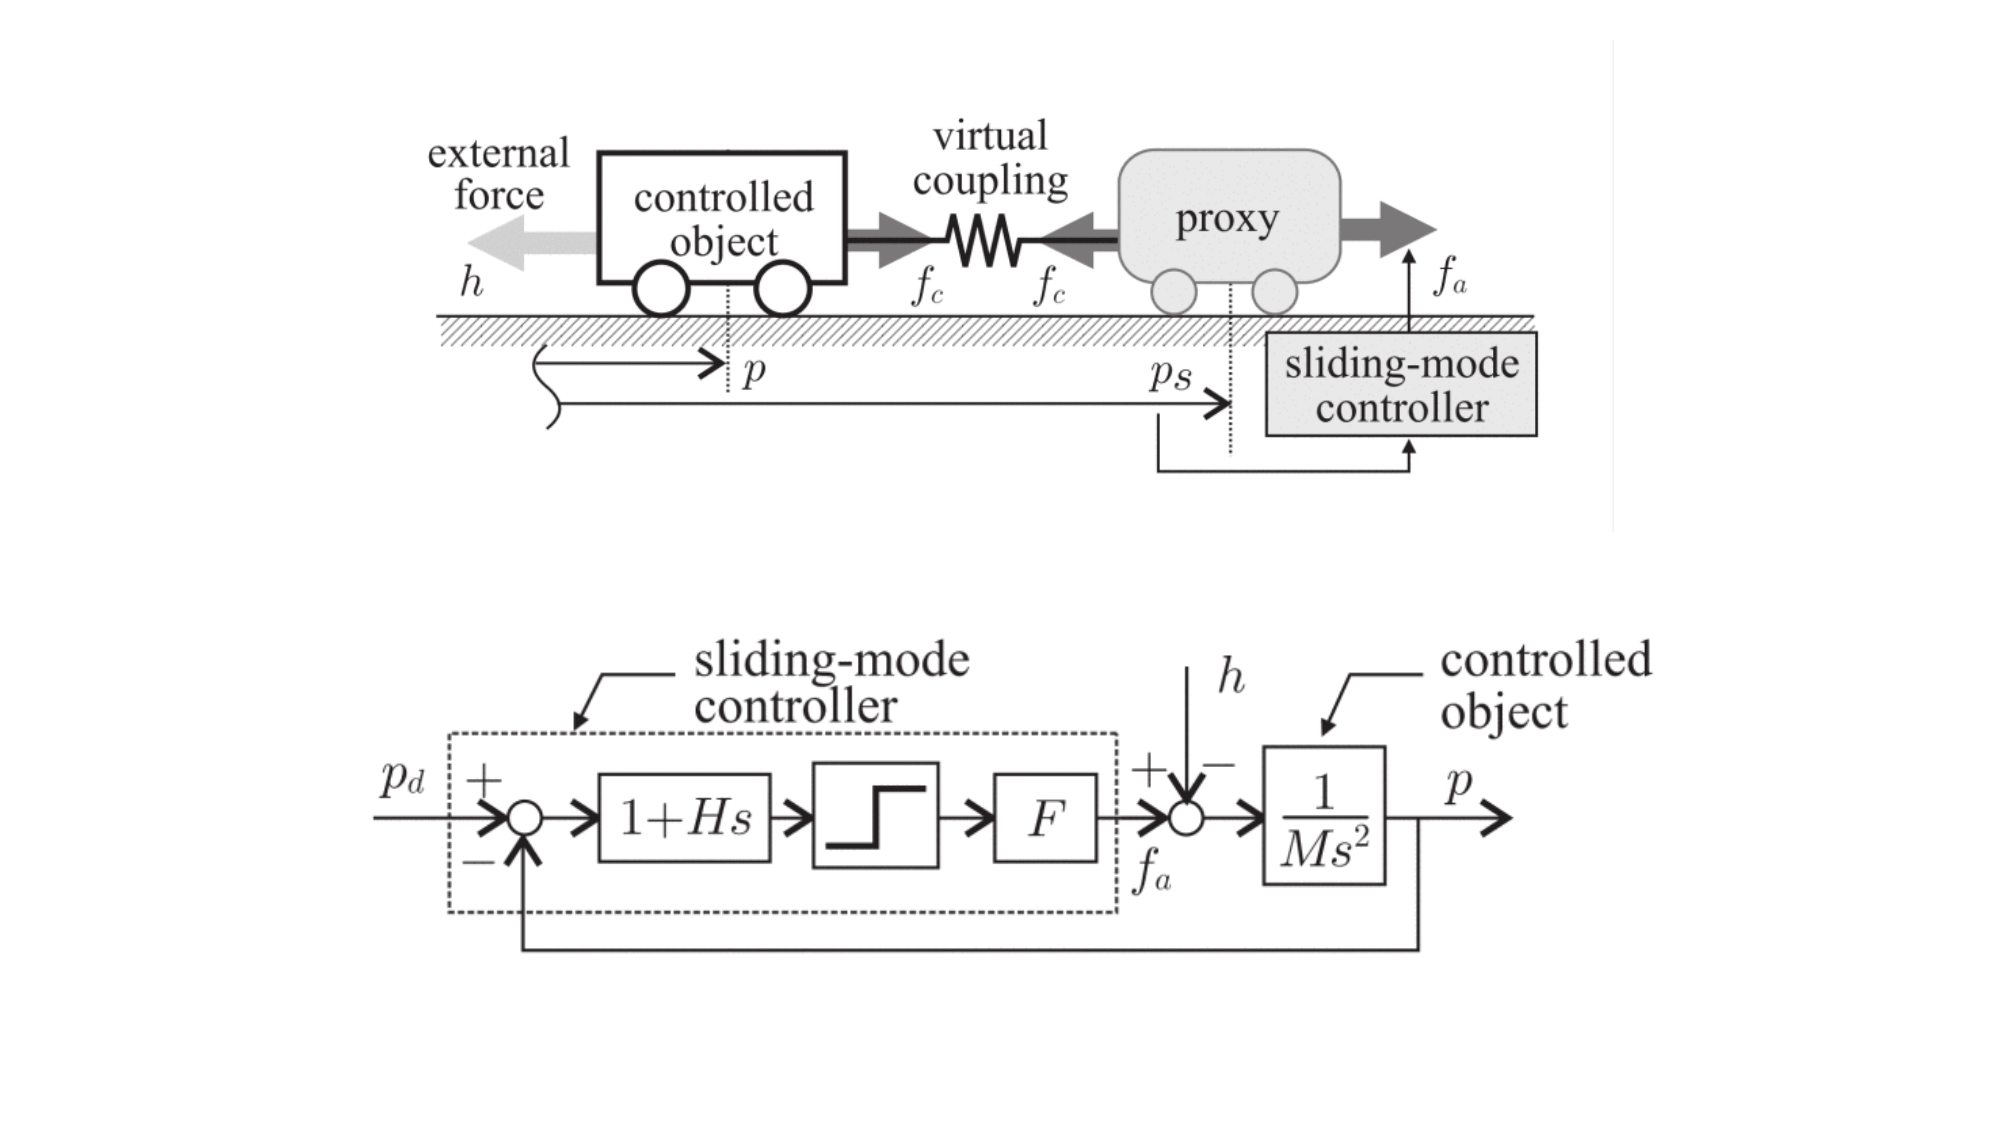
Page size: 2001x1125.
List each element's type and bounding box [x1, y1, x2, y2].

picture [305, 40, 1695, 1085]
